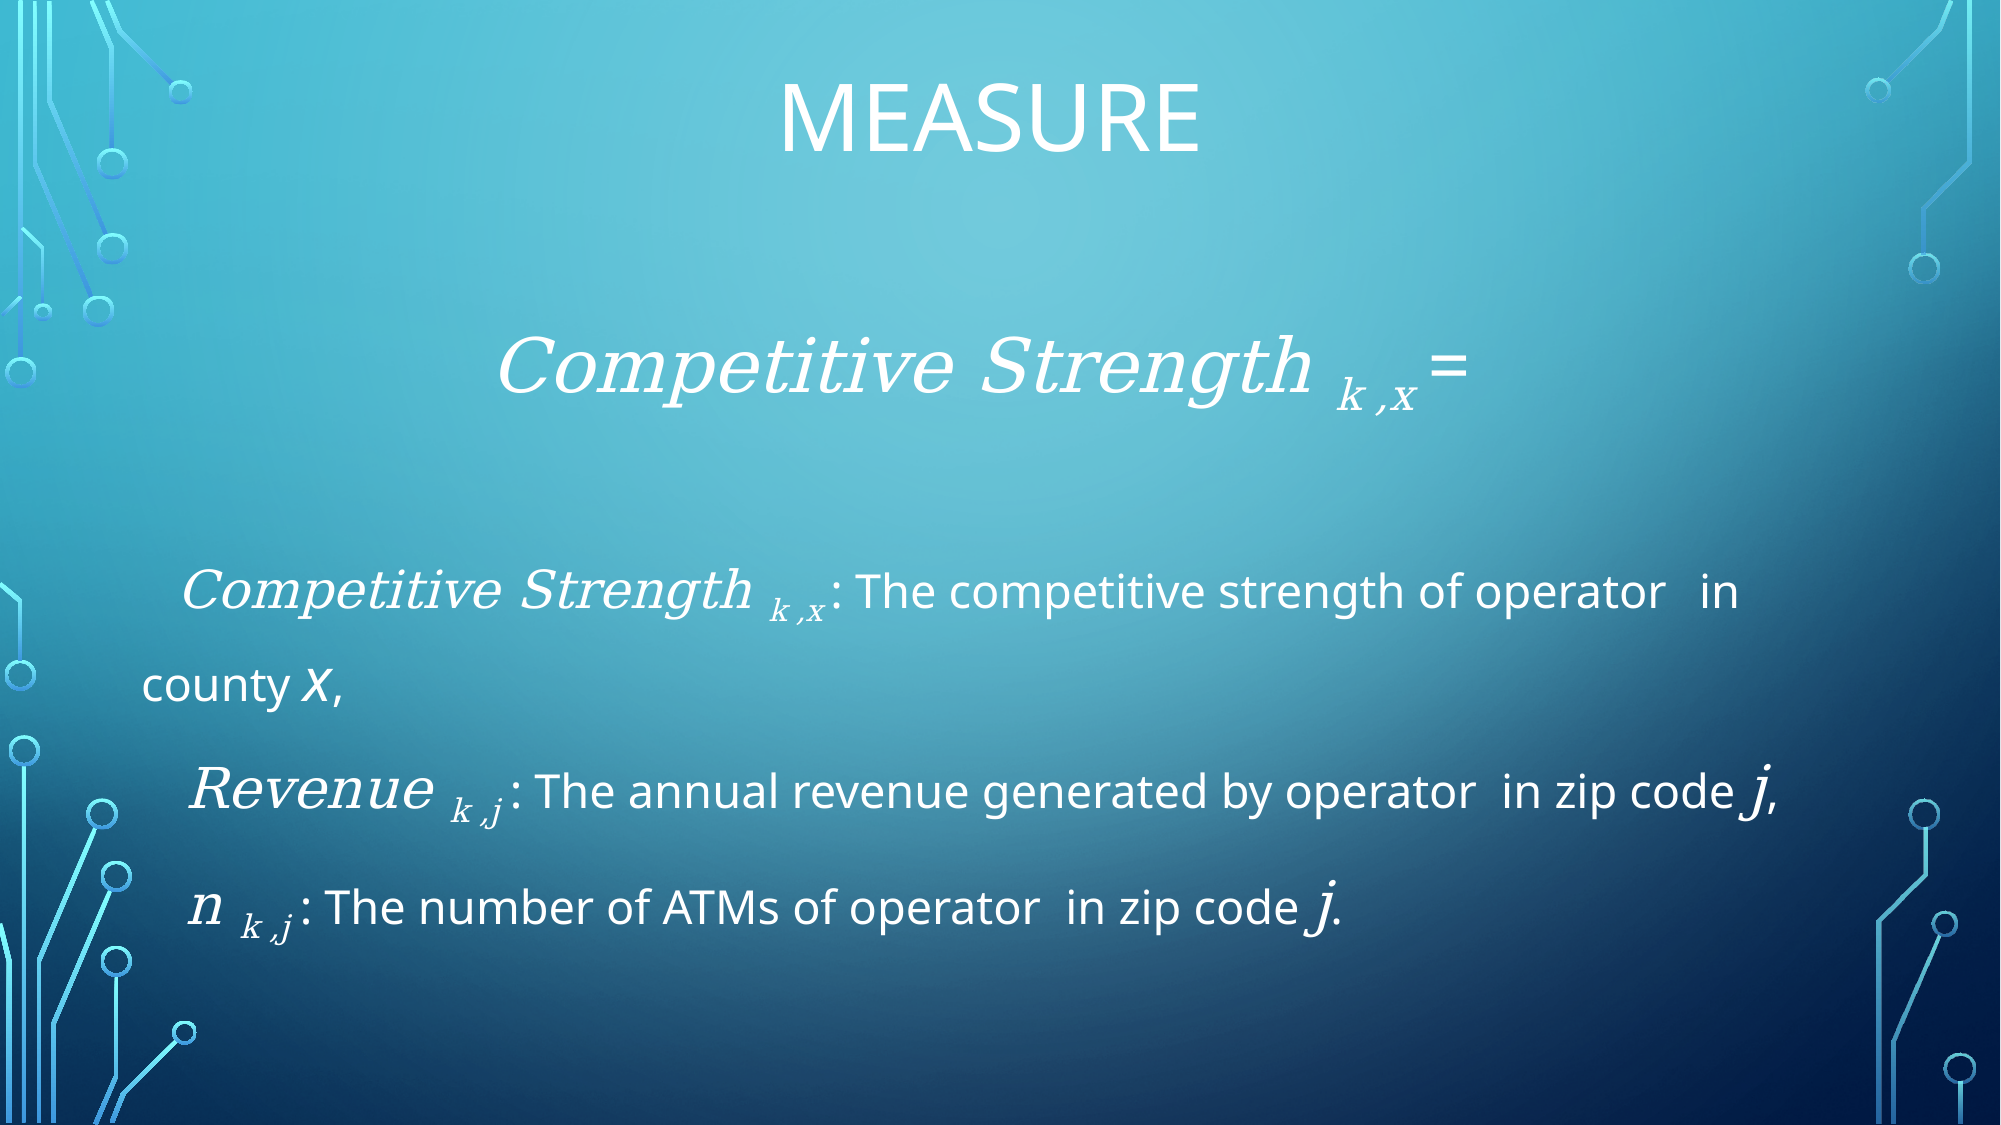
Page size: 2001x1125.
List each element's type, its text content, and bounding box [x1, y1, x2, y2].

title measure [177, 0, 1803, 243]
